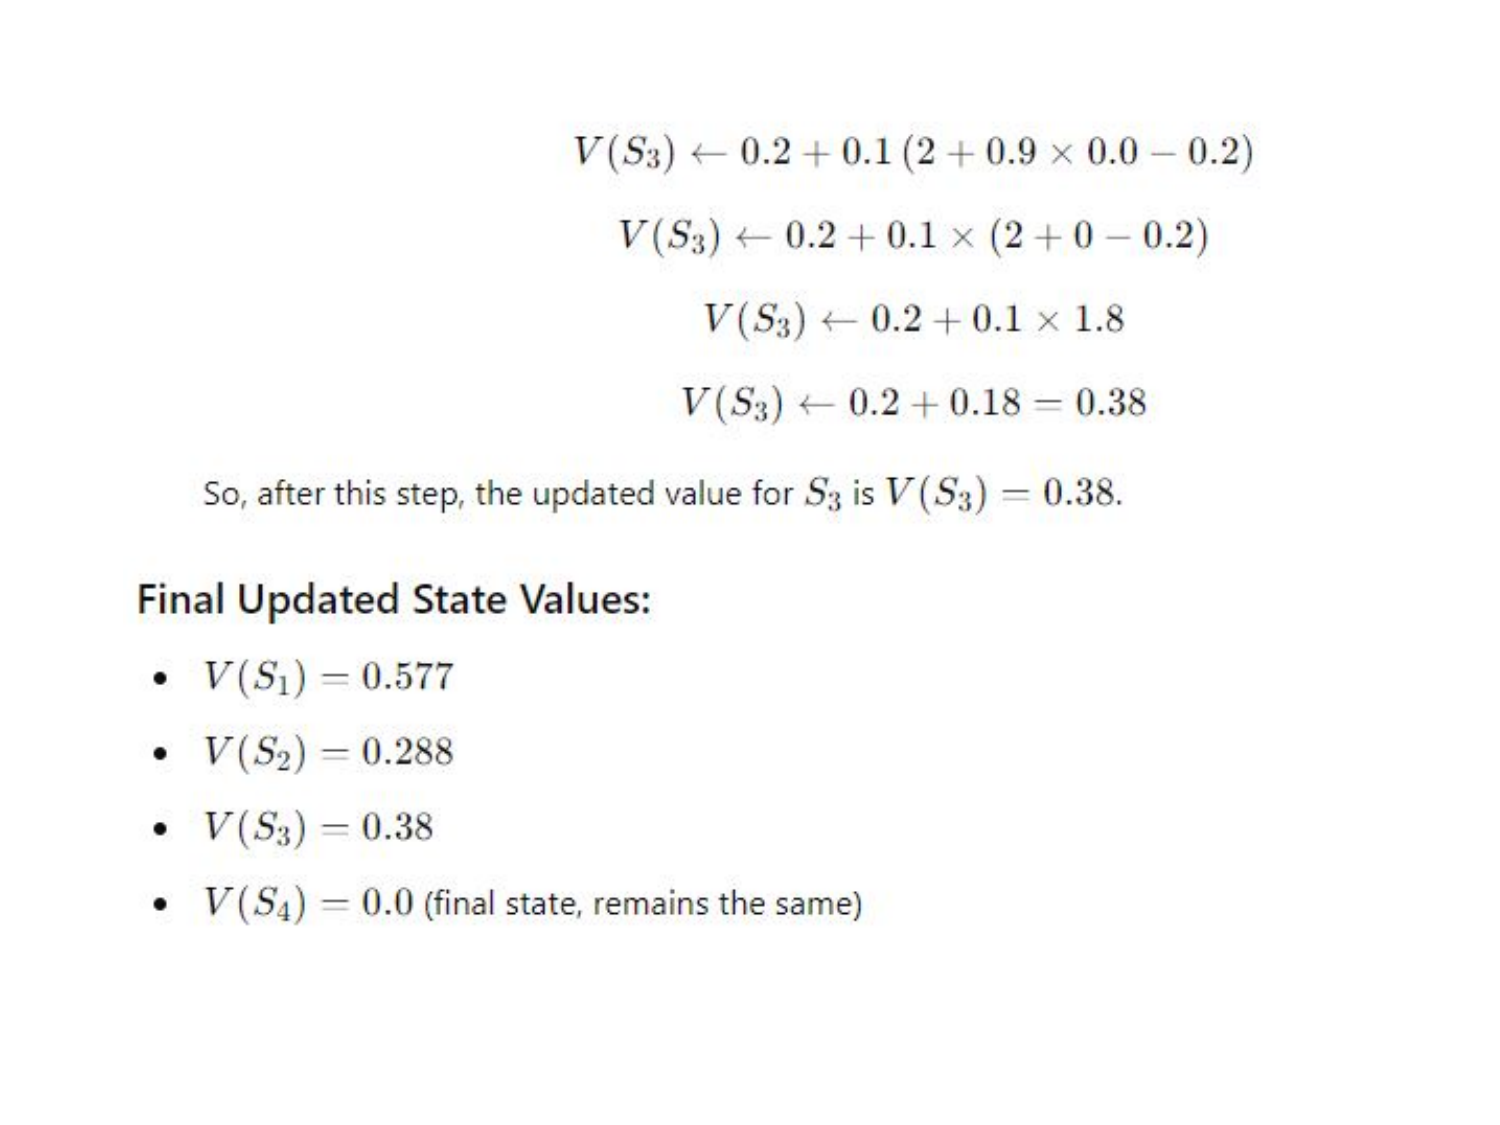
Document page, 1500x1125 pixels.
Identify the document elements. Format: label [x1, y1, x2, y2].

list [123, 89, 1294, 959]
